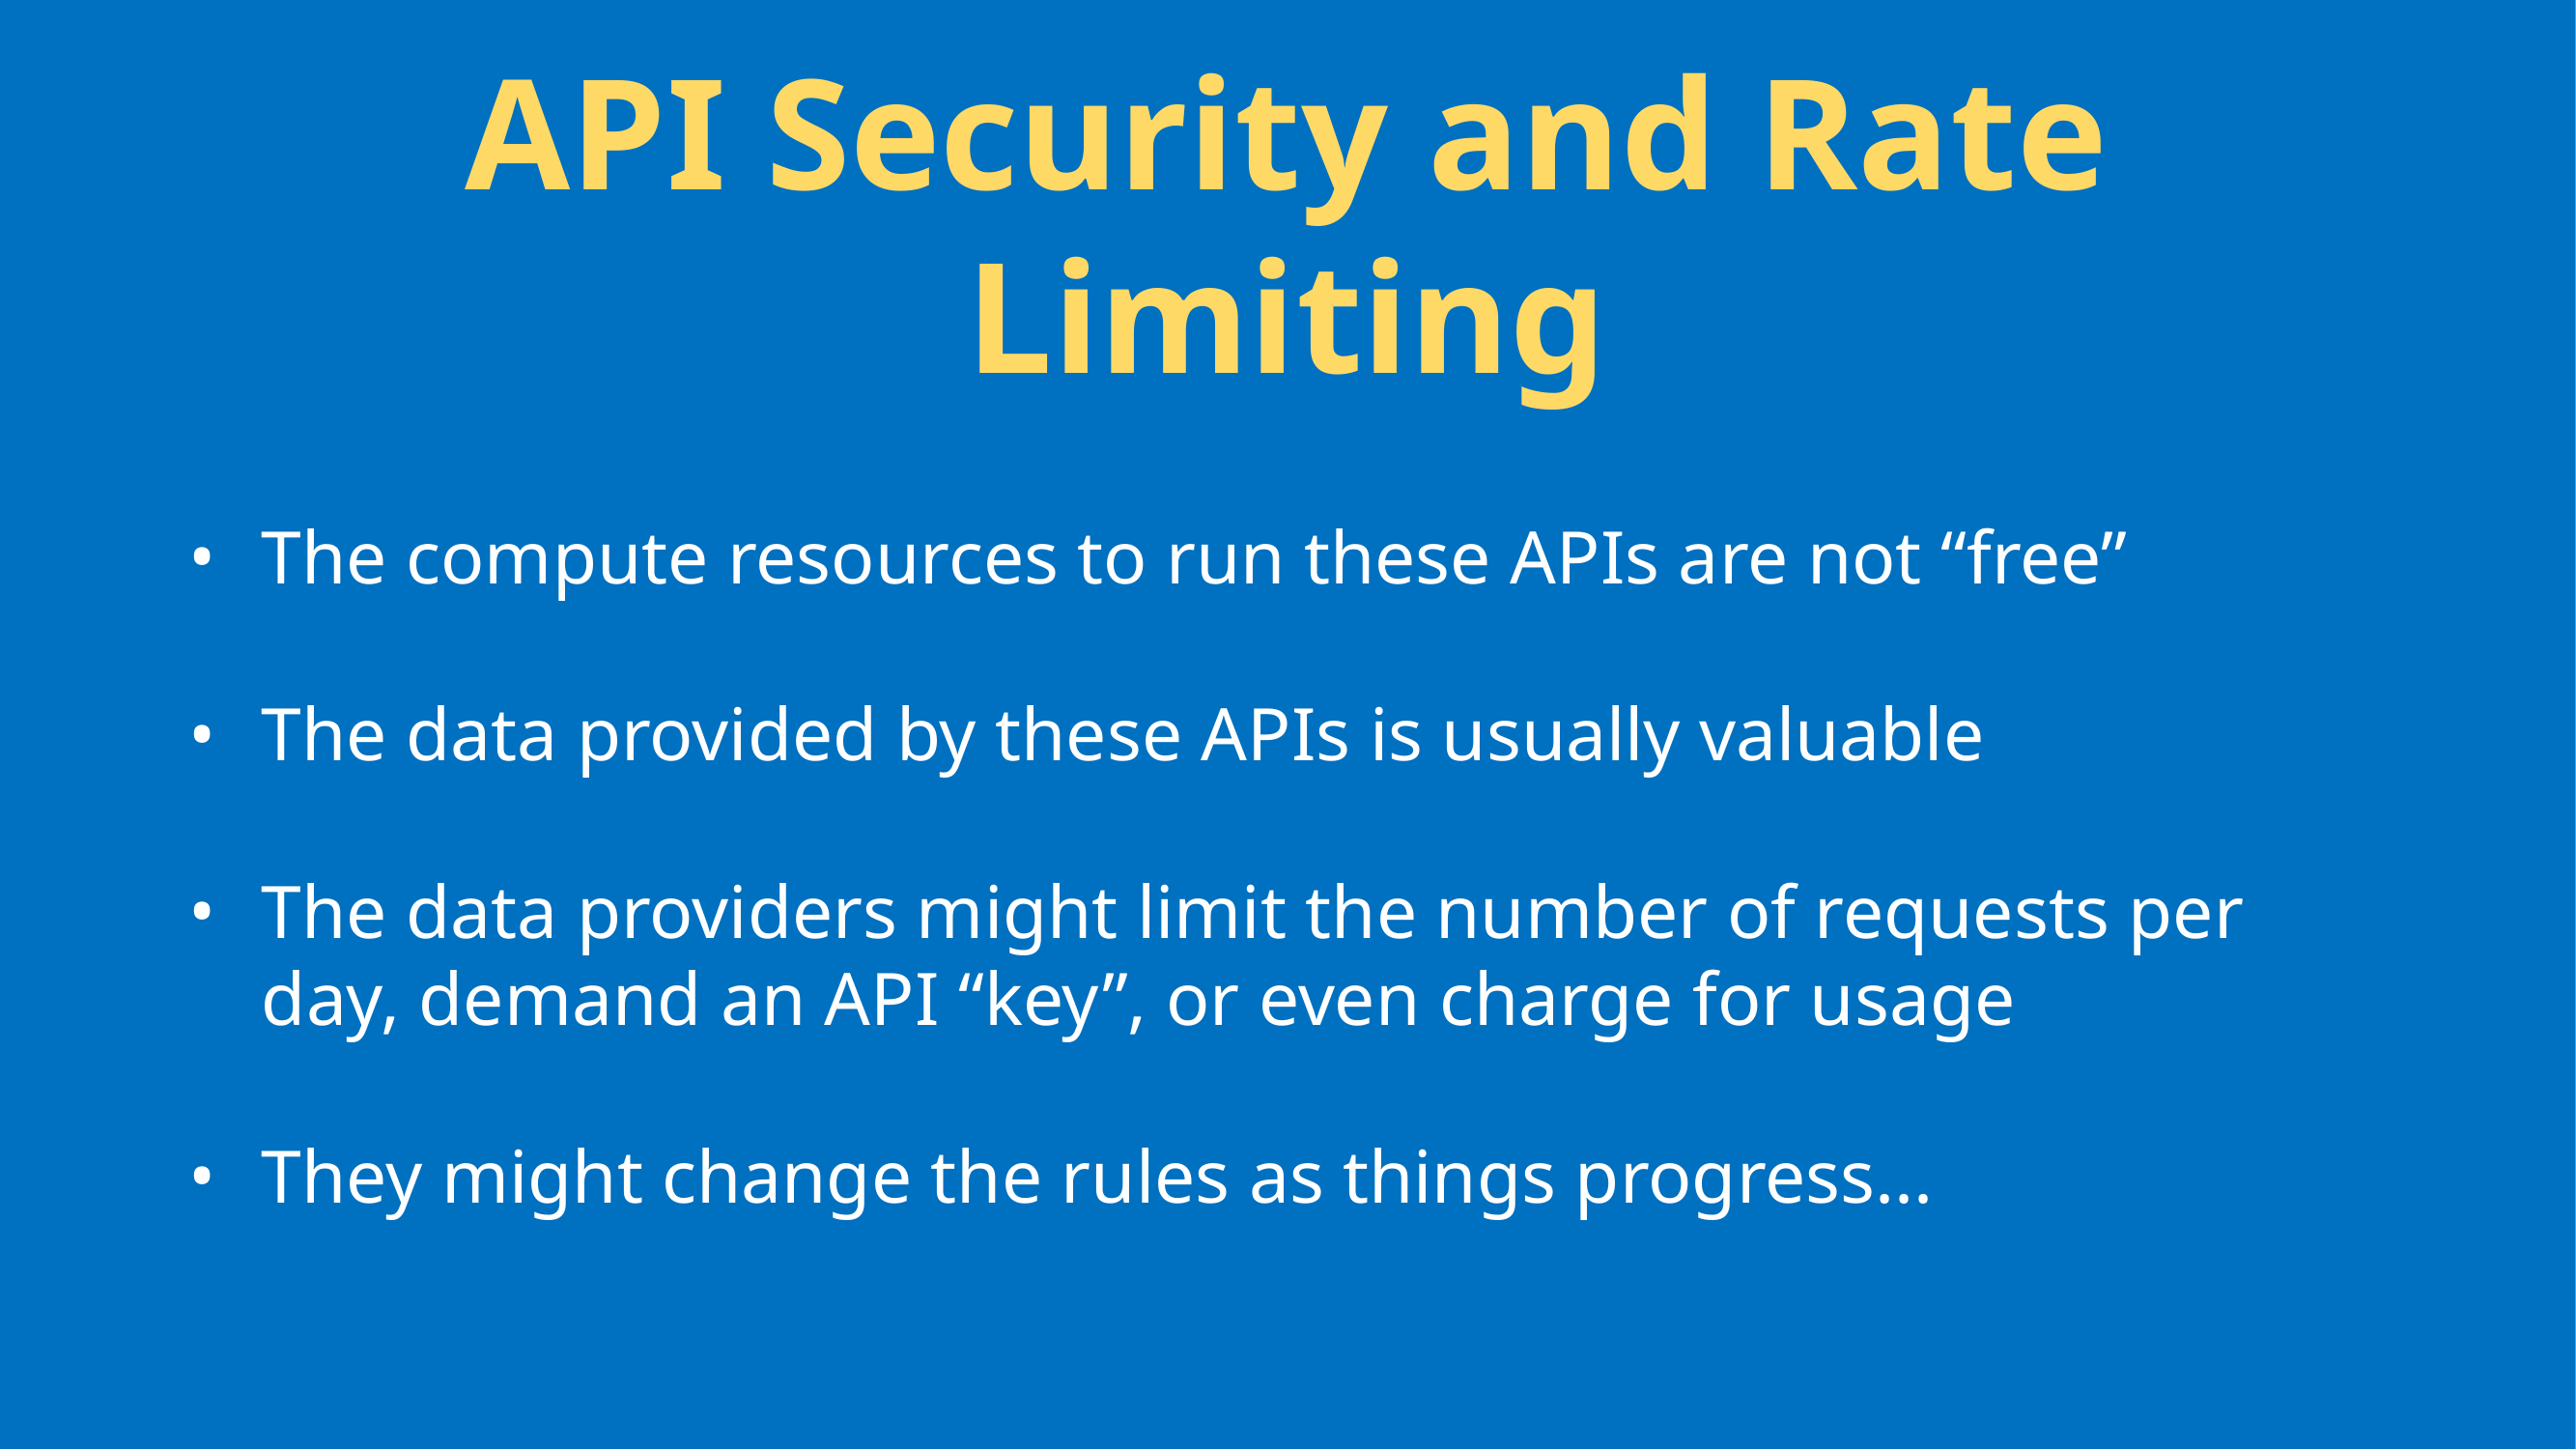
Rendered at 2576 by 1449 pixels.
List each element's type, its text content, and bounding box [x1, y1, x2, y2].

list The compute resources to run these APIs are not “free” The data provided by these APIs is usually valuable The data providers might limit the number of requests per day, demand an API “key”, or even charge for usage They might change the rules as things progress... [183, 412, 2391, 1317]
title API Security and Rate Limiting [183, 38, 2391, 403]
